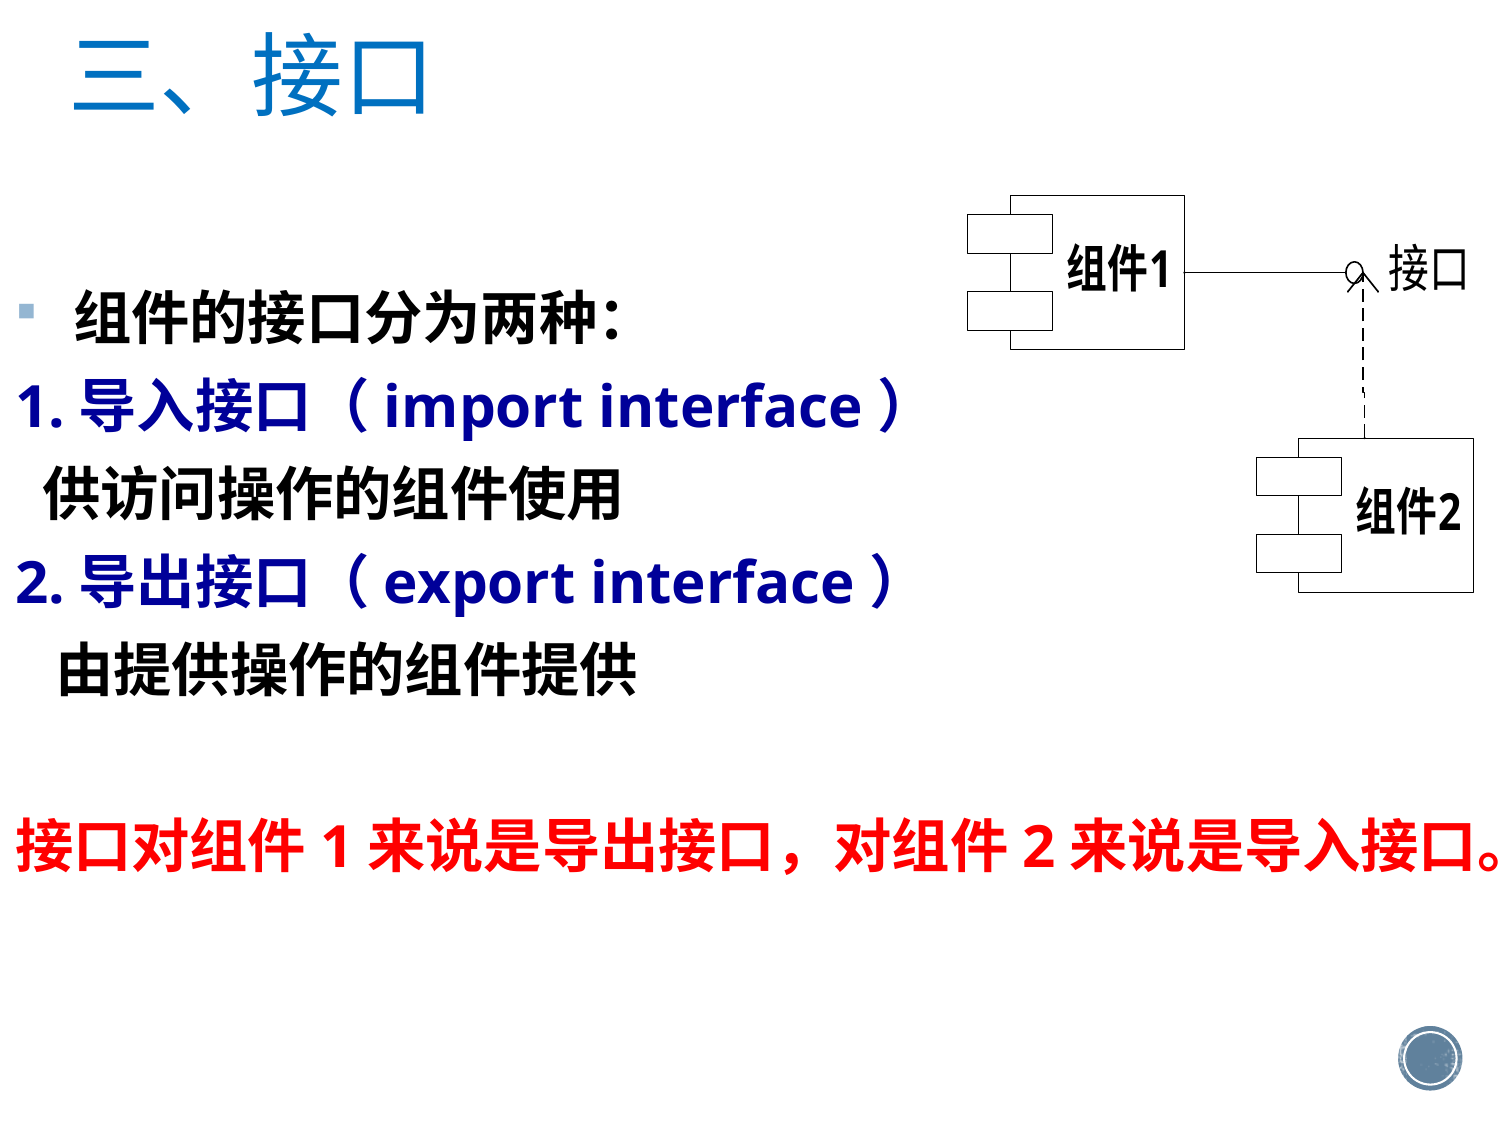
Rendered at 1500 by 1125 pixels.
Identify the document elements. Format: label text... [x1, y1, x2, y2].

text_box 三、接口 [53, 21, 1329, 139]
list 组件的接口分为两种： 1.导入接口（import interface） 供访问操作的组件使用 2.导出接口（export interface） 由提供操作的组件提供 接口对组件1来说是导出接口，对组件2来说是导入接口。 [0, 282, 1500, 1006]
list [964, 190, 1500, 599]
